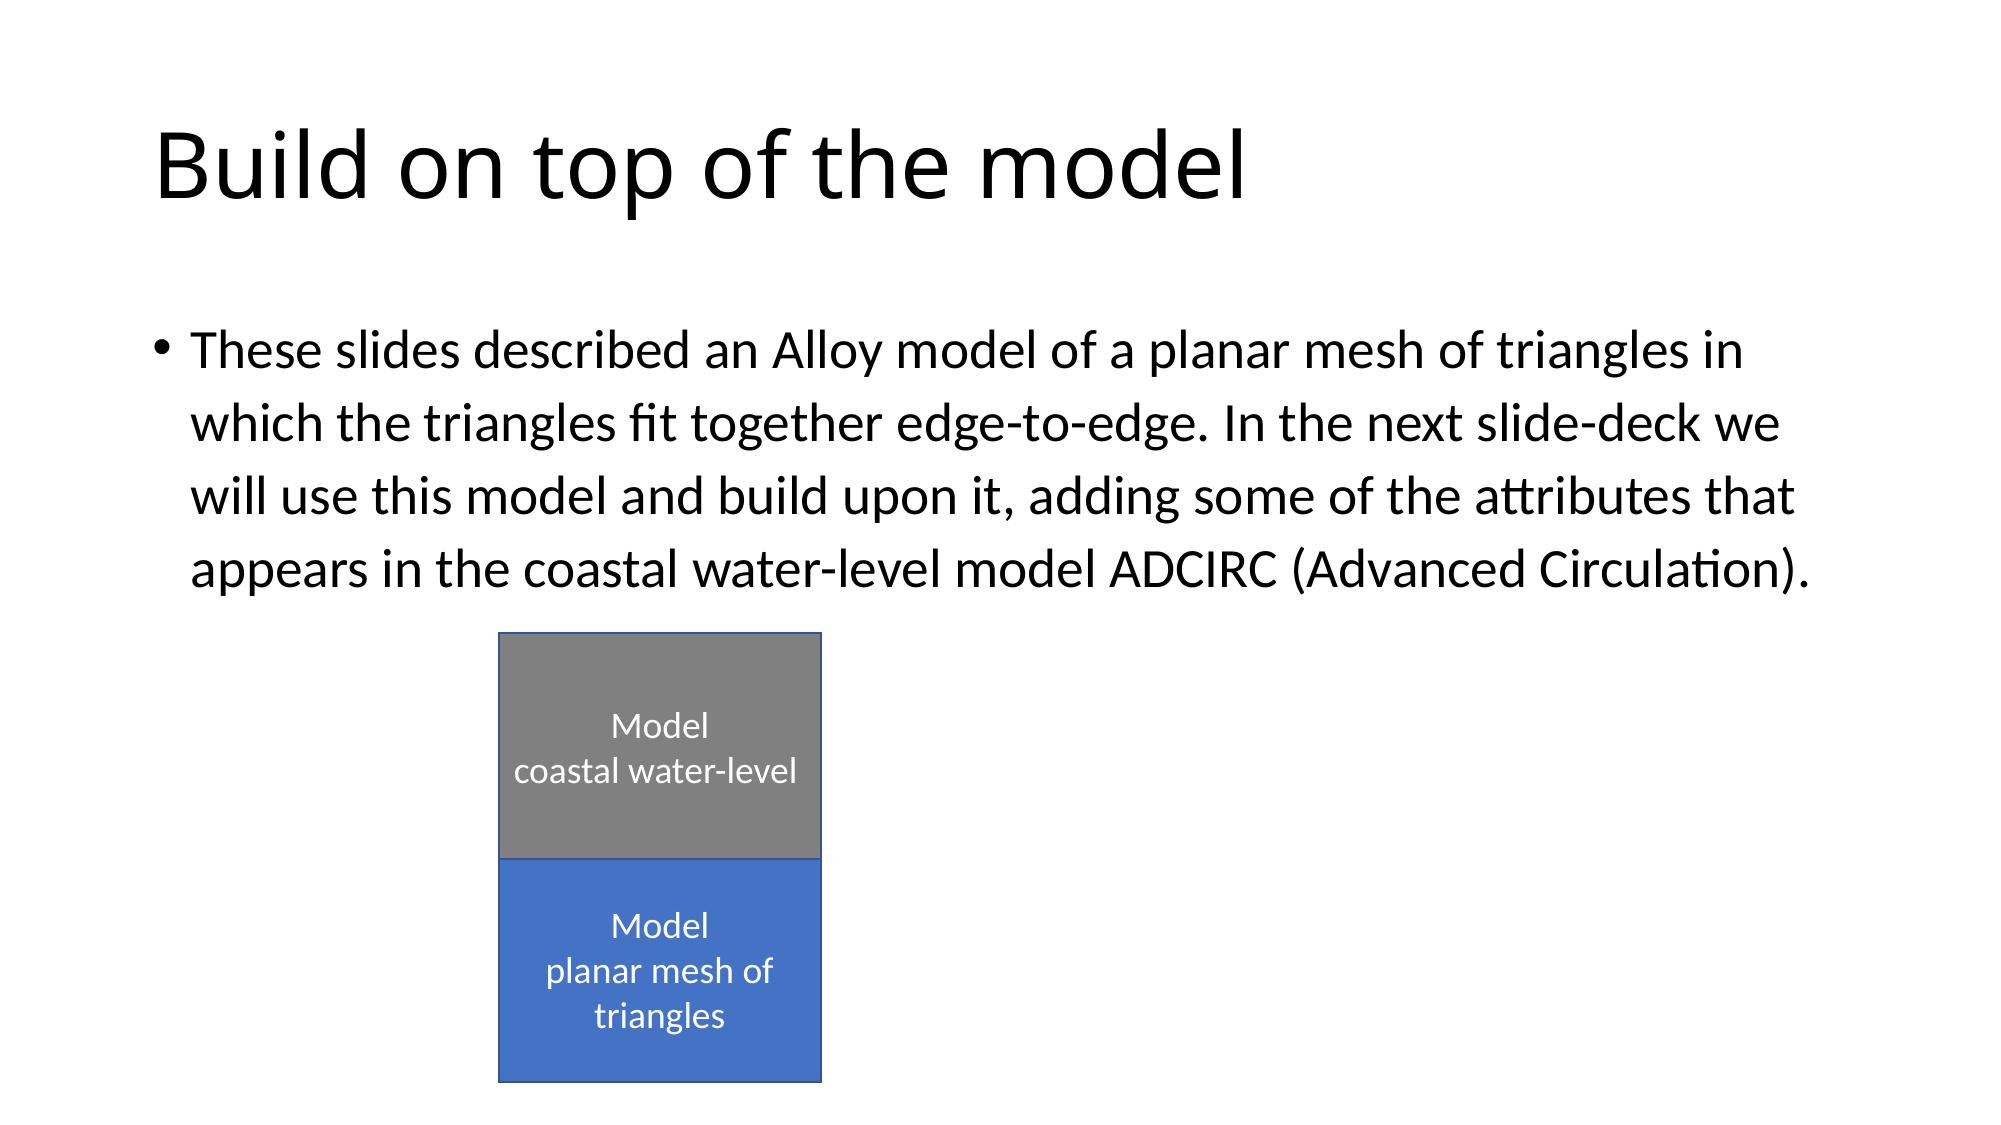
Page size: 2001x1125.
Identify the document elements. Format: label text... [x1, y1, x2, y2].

text_box Model planar mesh of triangles [498, 860, 822, 1083]
text_box Model coastal water-level [498, 632, 822, 860]
title Build on top of the model [137, 59, 1863, 278]
list These slides described an Alloy model of a planar mesh of triangles in which the triangles fit together edge-to-edge. In the next slide-deck we will use this model and build upon it, adding some of the attributes that appears in the coastal water-level model ADCIRC (Advanced Circulation). [137, 299, 1863, 611]
